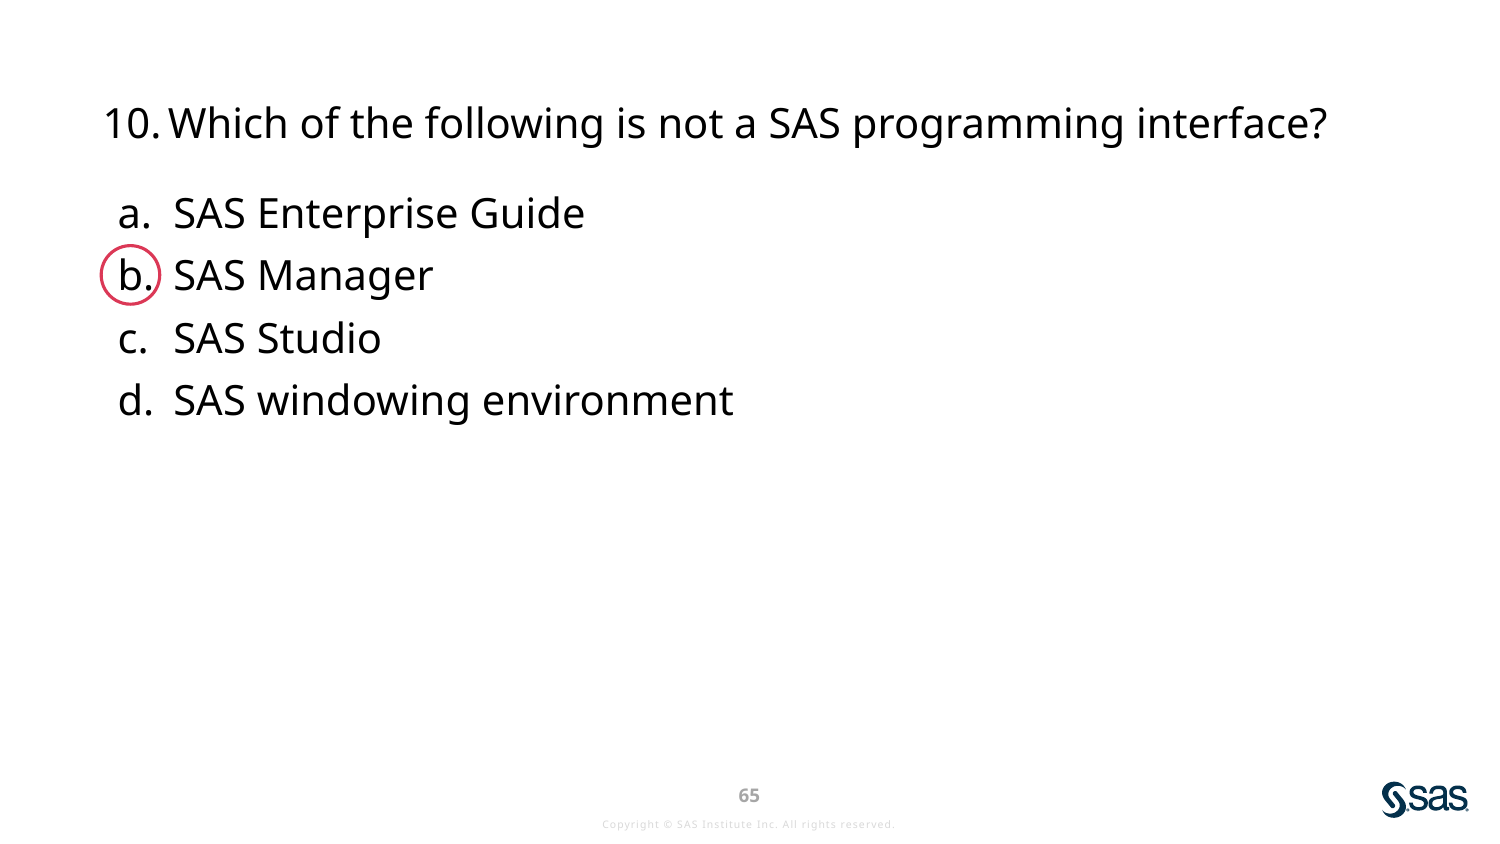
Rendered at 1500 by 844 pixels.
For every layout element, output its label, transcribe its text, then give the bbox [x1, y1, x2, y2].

text_box [101, 245, 160, 305]
list Which of the following is not a SAS programming interface? SAS Enterprise Guide SAS Manager SAS Studio SAS windowing environment [102, 96, 1400, 694]
